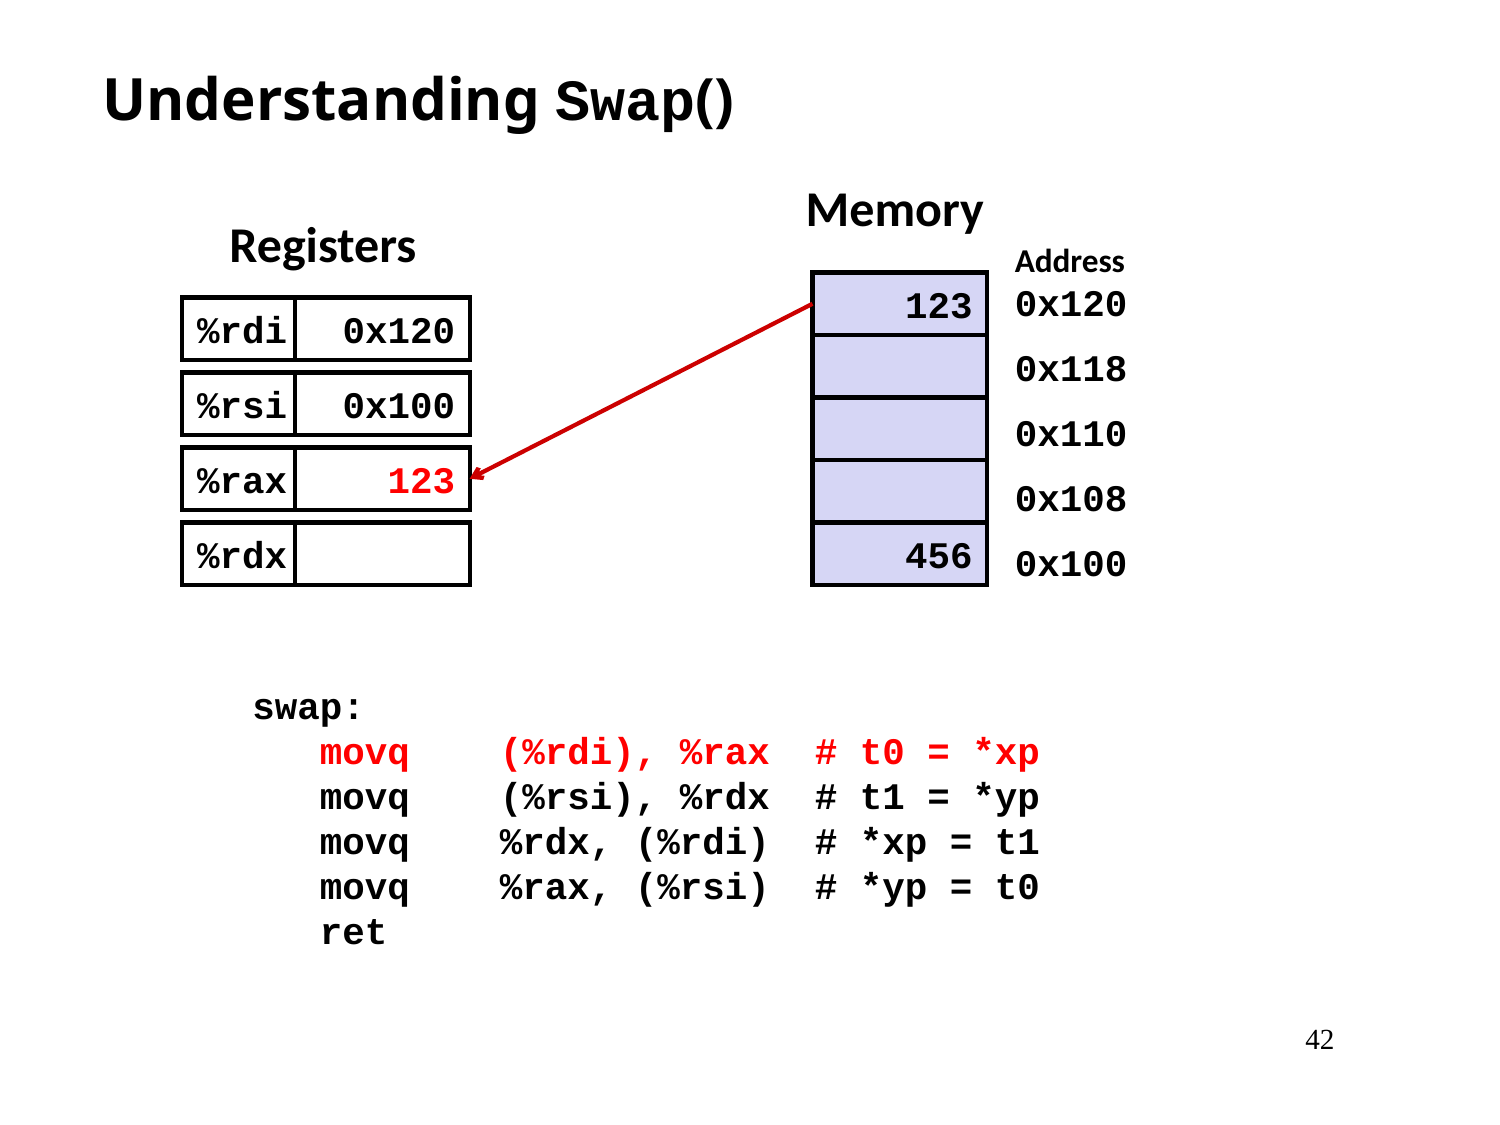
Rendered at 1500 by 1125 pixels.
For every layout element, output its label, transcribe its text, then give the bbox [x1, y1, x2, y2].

text_box swap: movq (%rdi), %rax # t0 = *xp movq (%rsi), %rdx # t1 = *yp movq %rdx, (%rdi) # *xp = t1 movq %rax, (%rsi) # *yp = t0 ret [237, 674, 1200, 960]
text_box 456 [812, 522, 988, 585]
slide_number 42 [1137, 1012, 1351, 1088]
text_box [181, 297, 470, 586]
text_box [469, 303, 813, 480]
text_box [817, 335, 988, 397]
text_box Registers [214, 205, 432, 281]
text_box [999, 231, 1201, 592]
title Understanding Swap() [87, 50, 1134, 144]
text_box Memory [790, 169, 1000, 245]
text_box 123 [812, 272, 988, 335]
text_box [812, 460, 988, 522]
text_box [817, 397, 988, 460]
